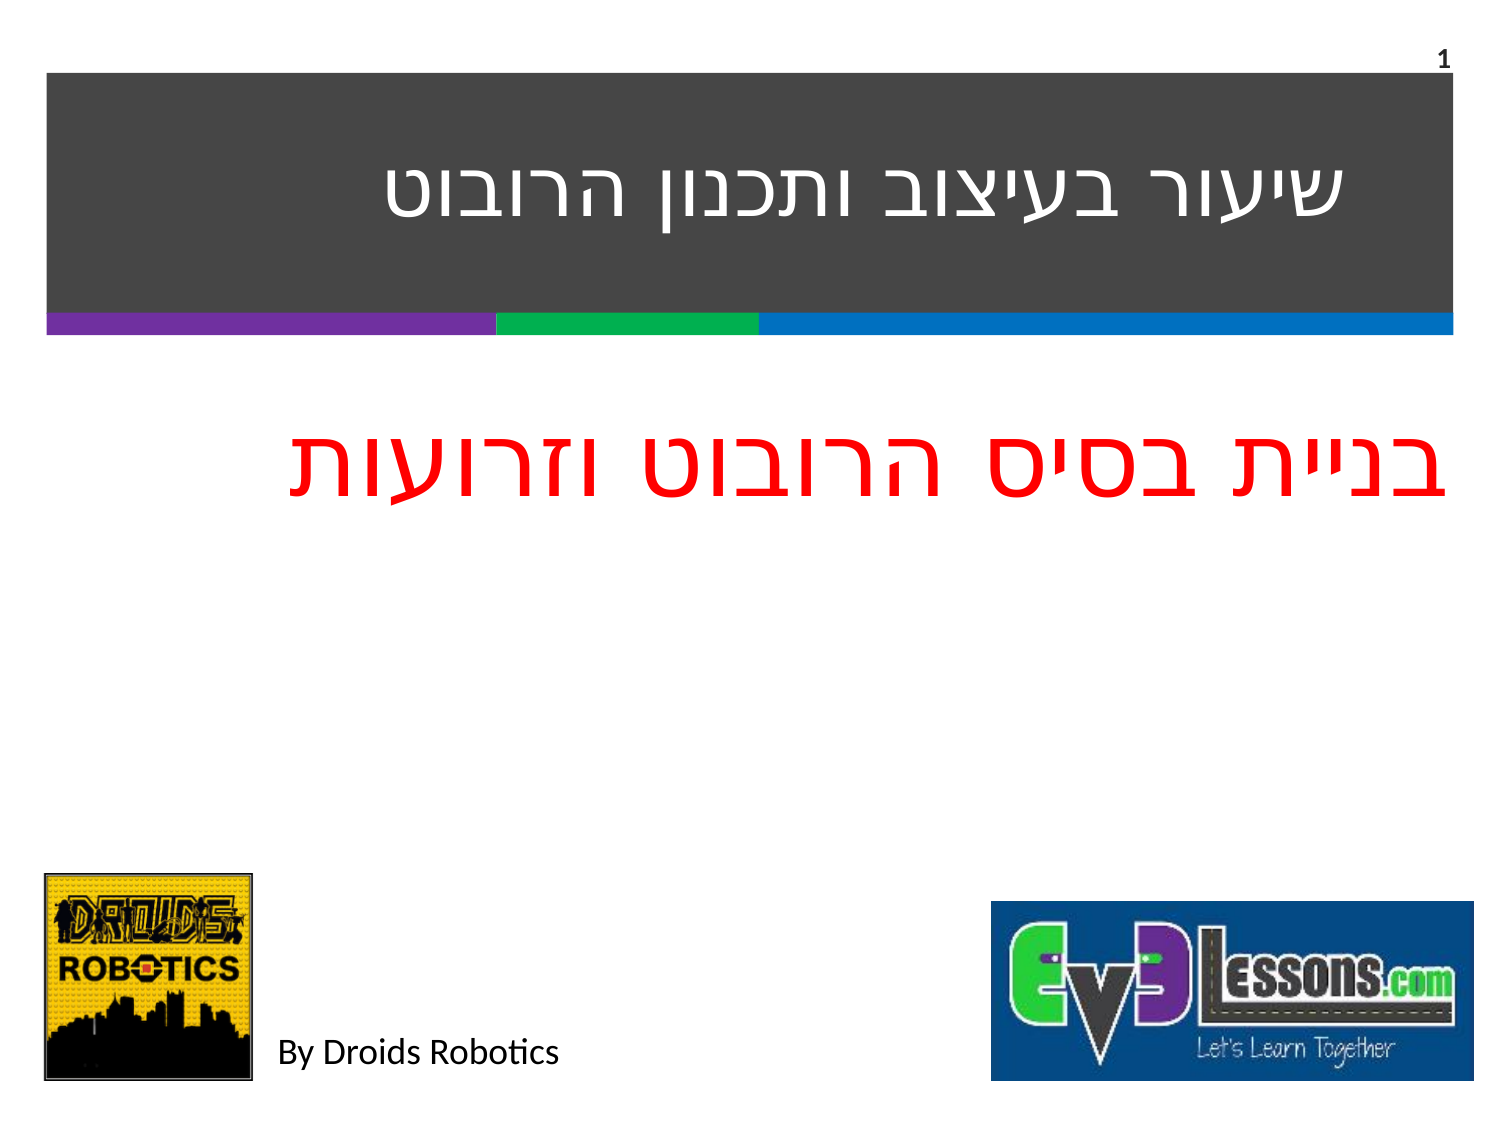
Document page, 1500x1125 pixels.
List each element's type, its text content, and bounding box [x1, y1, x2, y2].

text_box שיעור בעיצוב ותכנון הרובוט [90, 126, 1363, 241]
text_box By Droids Robotics [264, 1019, 632, 1080]
title בניית בסיס הרובוט וזרועות [40, 346, 1466, 526]
picture [40, 872, 258, 1081]
slide_number 1 [1362, 27, 1466, 87]
picture [990, 900, 1474, 1081]
